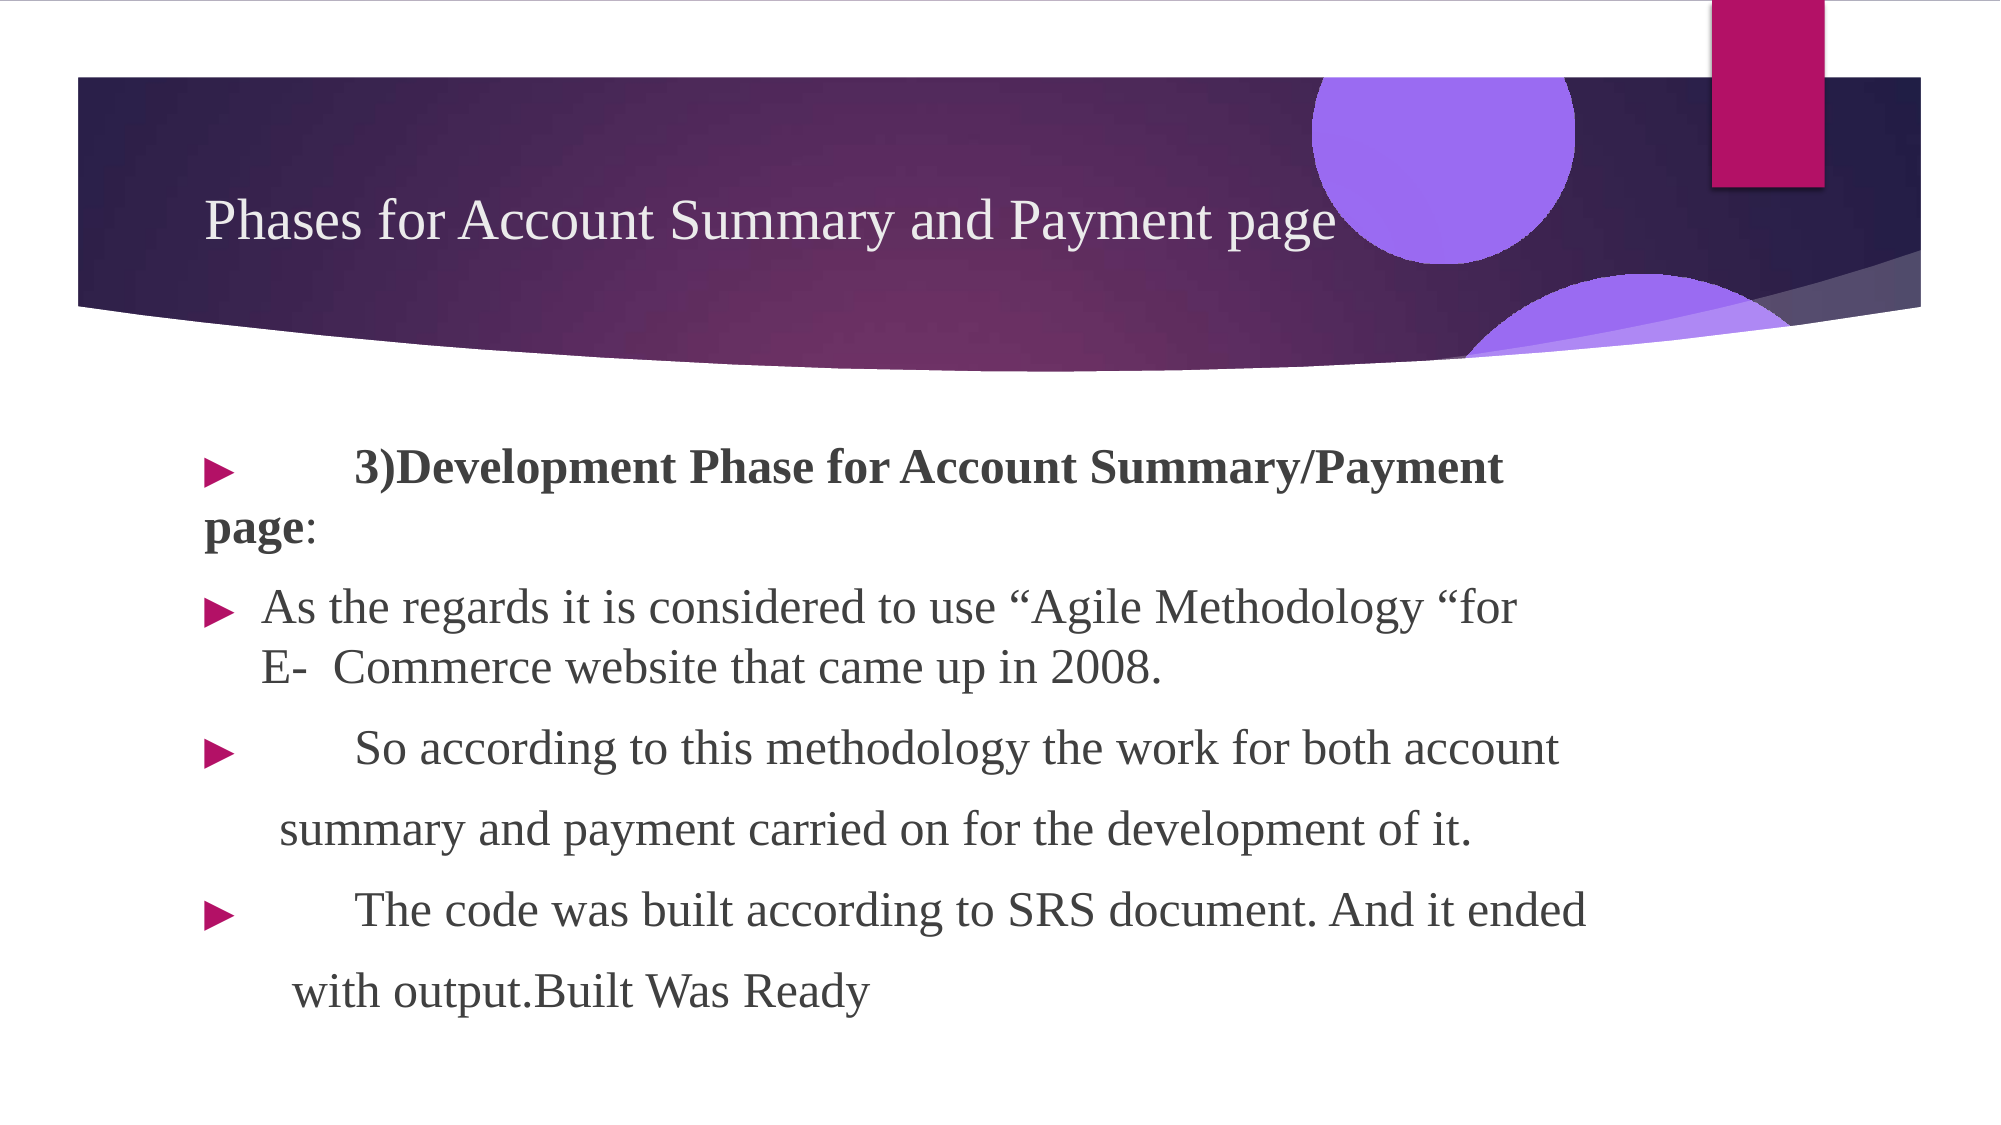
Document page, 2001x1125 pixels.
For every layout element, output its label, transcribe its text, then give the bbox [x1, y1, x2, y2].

title Phases for Account Summary and Payment page [202, 178, 1442, 369]
text_box ▶ 3)Development Phase for Account Summary/Payment page: ▶ As the regards it is considered to use “Agile Methodology “for E- Commerce website that came up in 2008. ▶ So according to this methodology the work for both account summary and payment carried on for the development of it. ▶ The code was built according to SRS document. And it ended with output.Built Was Ready [202, 410, 1595, 1018]
picture [79, 0, 1920, 358]
